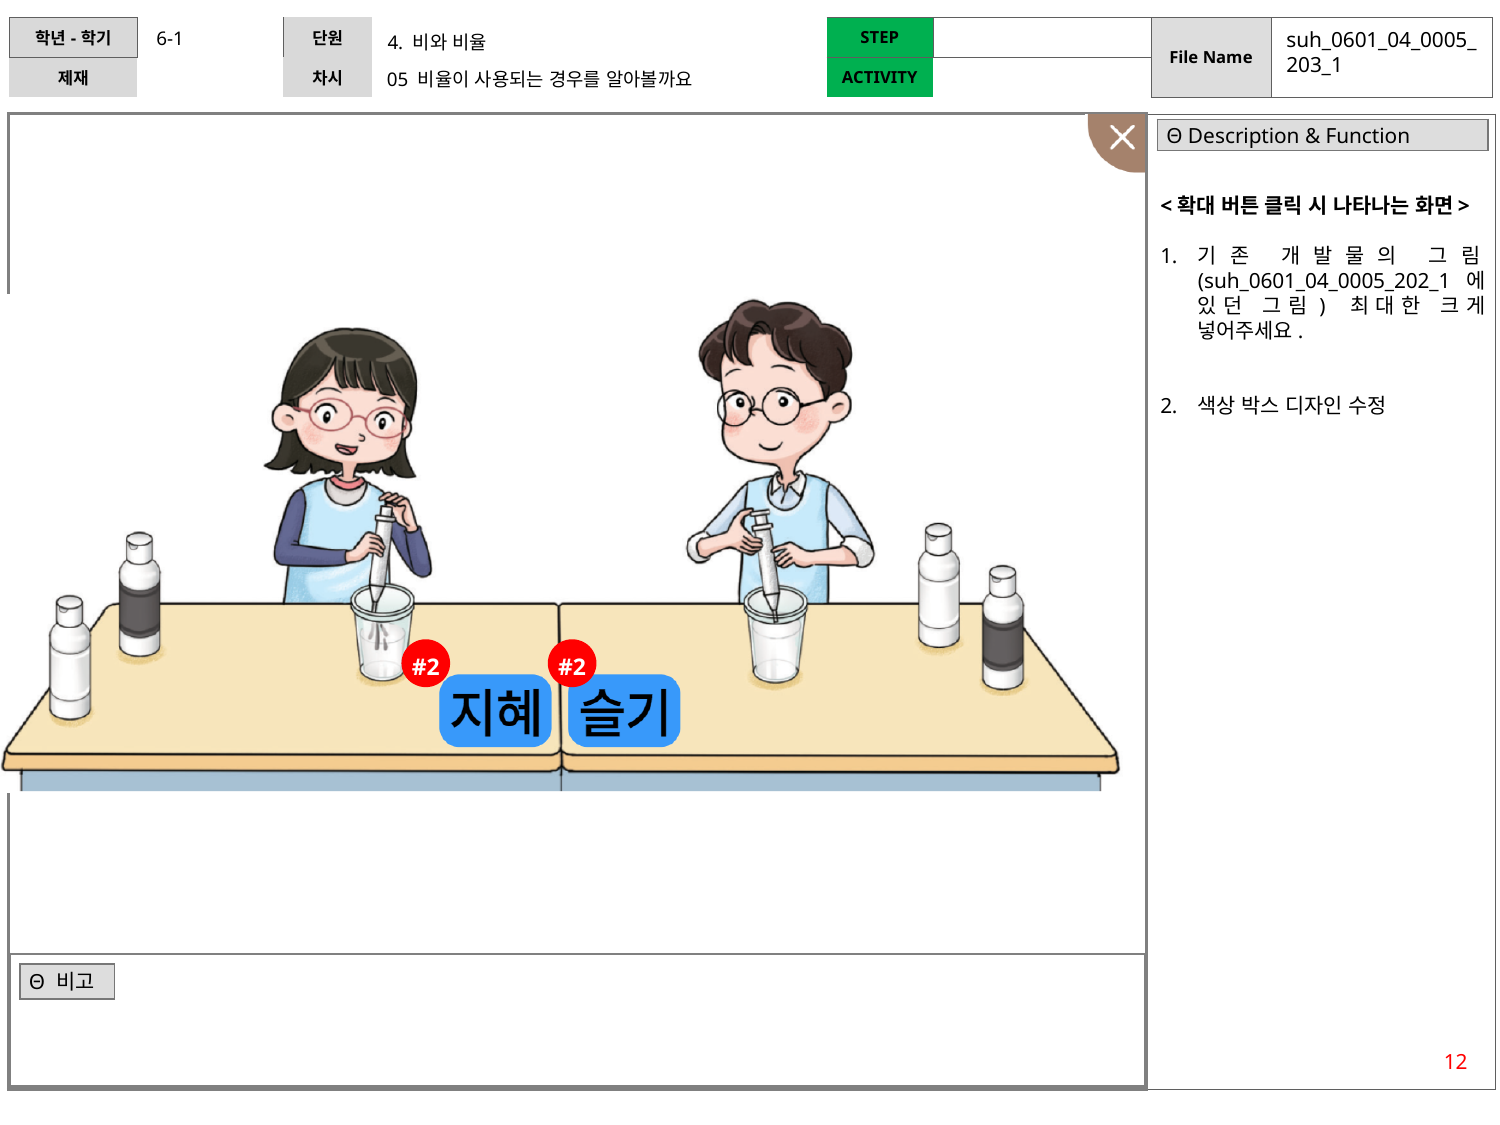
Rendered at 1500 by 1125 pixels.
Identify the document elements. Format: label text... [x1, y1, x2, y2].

picture [1084, 113, 1145, 173]
text_box <확대 버튼 클릭 시 나타나는 화면> 기존 개발물의 그림(suh_0601_04_0005_202_1 에 있던 그림) 최대한 크게 넣어주세요. 색상 박스 디자인 수정 [1145, 160, 1500, 426]
text_box 6-1 [141, 18, 284, 55]
text_box 05 비율이 사용되는 경우를 알아볼까요 [372, 60, 821, 96]
table_header Θ Description & Function [1158, 120, 1487, 150]
text_box suh_0601_04_0005_203_1 [1271, 18, 1500, 84]
text_box 4. 비와 비율 [372, 23, 828, 48]
picture [0, 294, 1123, 794]
